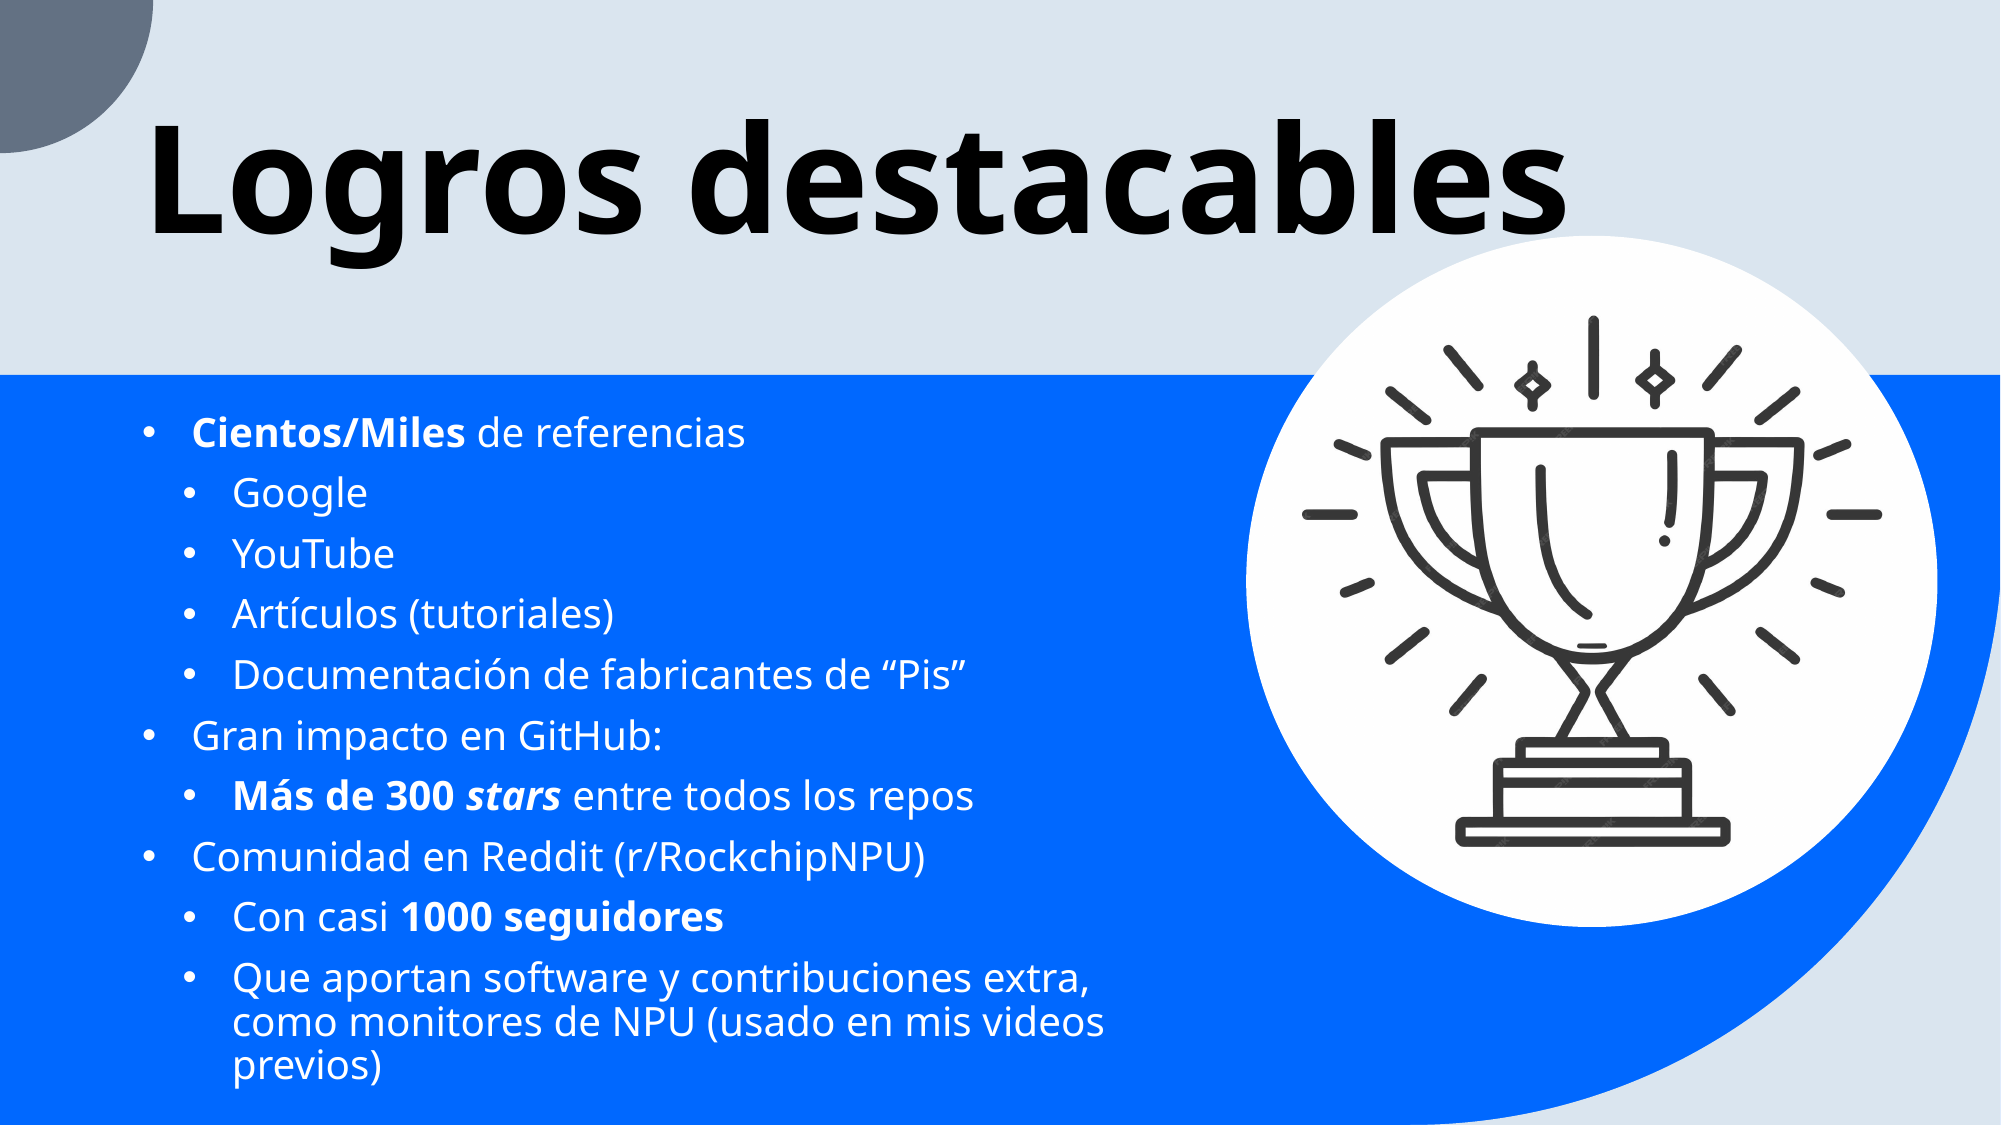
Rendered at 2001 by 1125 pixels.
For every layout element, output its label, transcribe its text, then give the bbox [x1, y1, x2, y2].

picture [1246, 235, 1938, 928]
title Logros destacables [127, 90, 1873, 270]
list Cientos/Miles de referencias Google YouTube Artículos (tutoriales) Documentación de fabricantes de “Pis” Gran impacto en GitHub: Más de 300 stars entre todos los repos Comunidad en Reddit (r/RockchipNPU) Con casi 1000 seguidores Que aportan software y contribuciones extra, como monitores de NPU (usado en mis videos previos) [127, 404, 1220, 1097]
